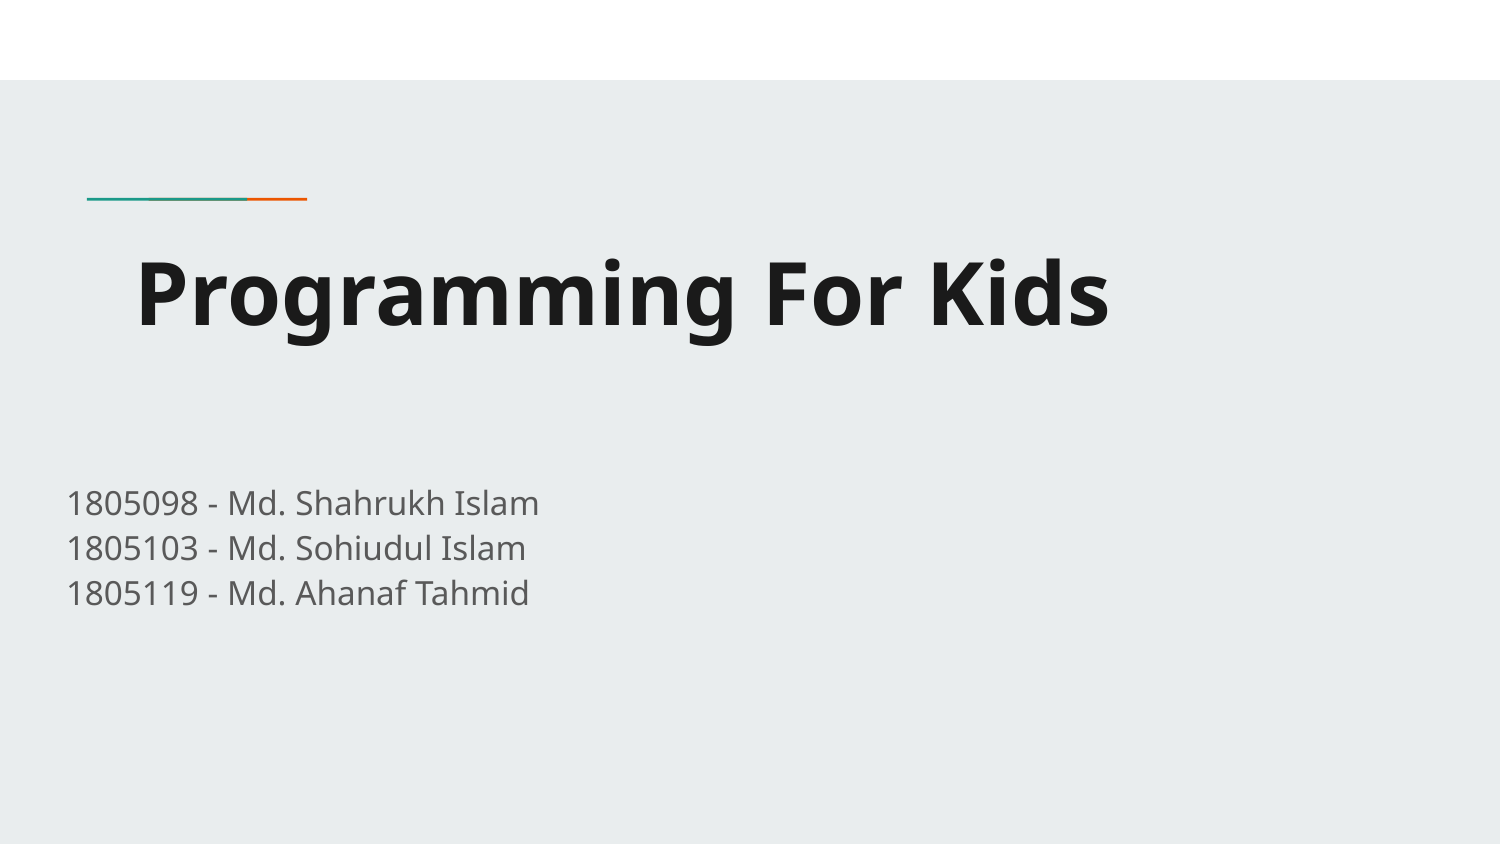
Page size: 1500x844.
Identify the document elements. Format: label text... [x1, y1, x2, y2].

subtitle 1805098 - Md. Shahrukh Islam 1805103 - Md. Sohiudul Islam 1805119 - Md. Ahanaf Tahmid [51, 464, 1449, 681]
title Programming For Kids [119, 216, 1381, 464]
